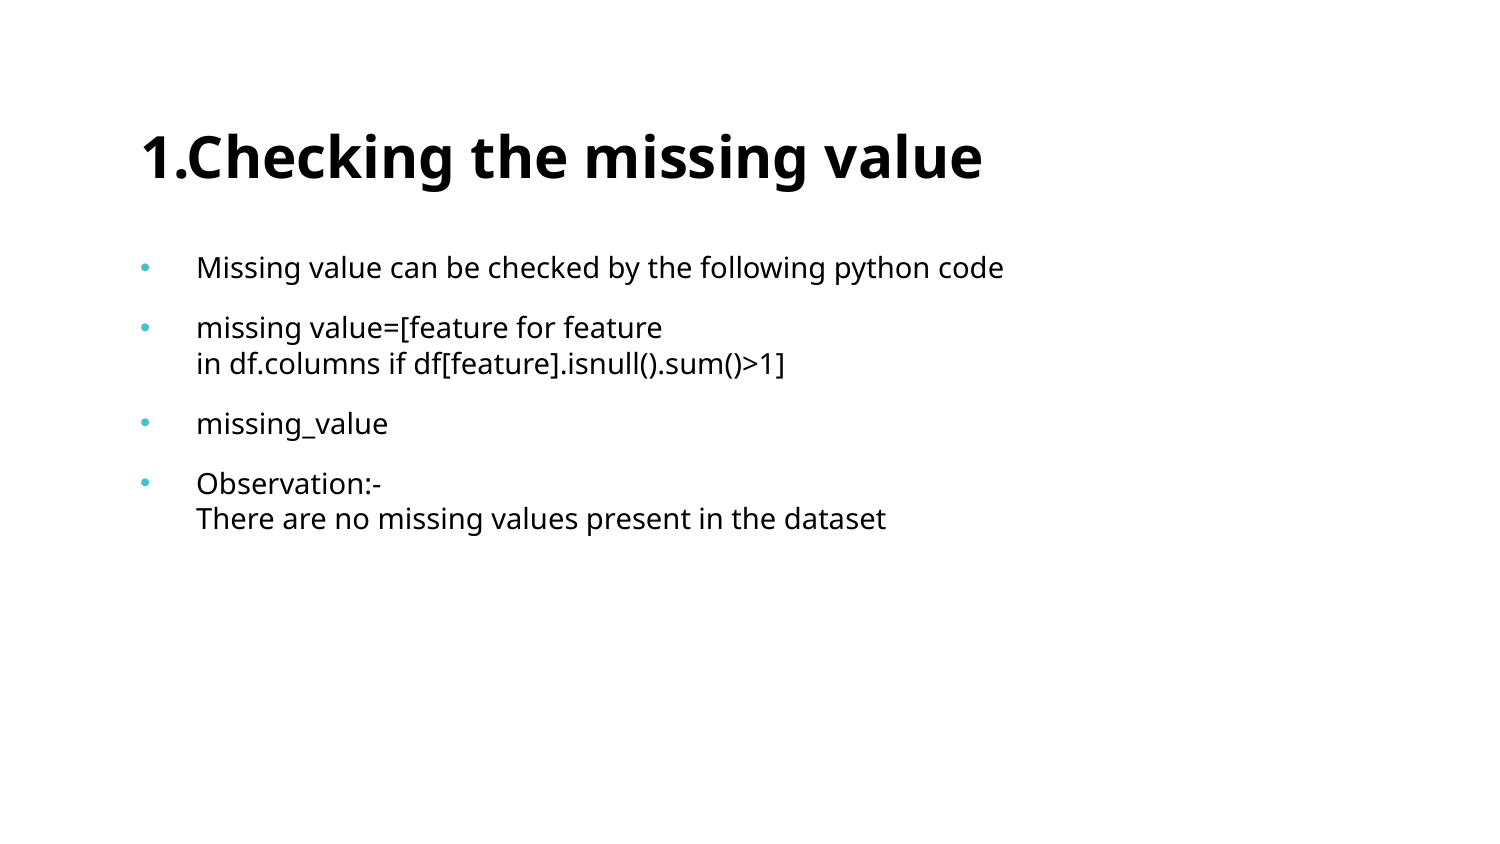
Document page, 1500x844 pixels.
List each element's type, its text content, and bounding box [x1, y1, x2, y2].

title 1.Checking the missing value [125, 57, 1375, 198]
list Missing value can be checked by the following python code missing value=[feature for feature in df.columns if df[feature].isnull().sum()>1] missing_value Observation:- There are no missing values present in the dataset [125, 234, 1375, 735]
